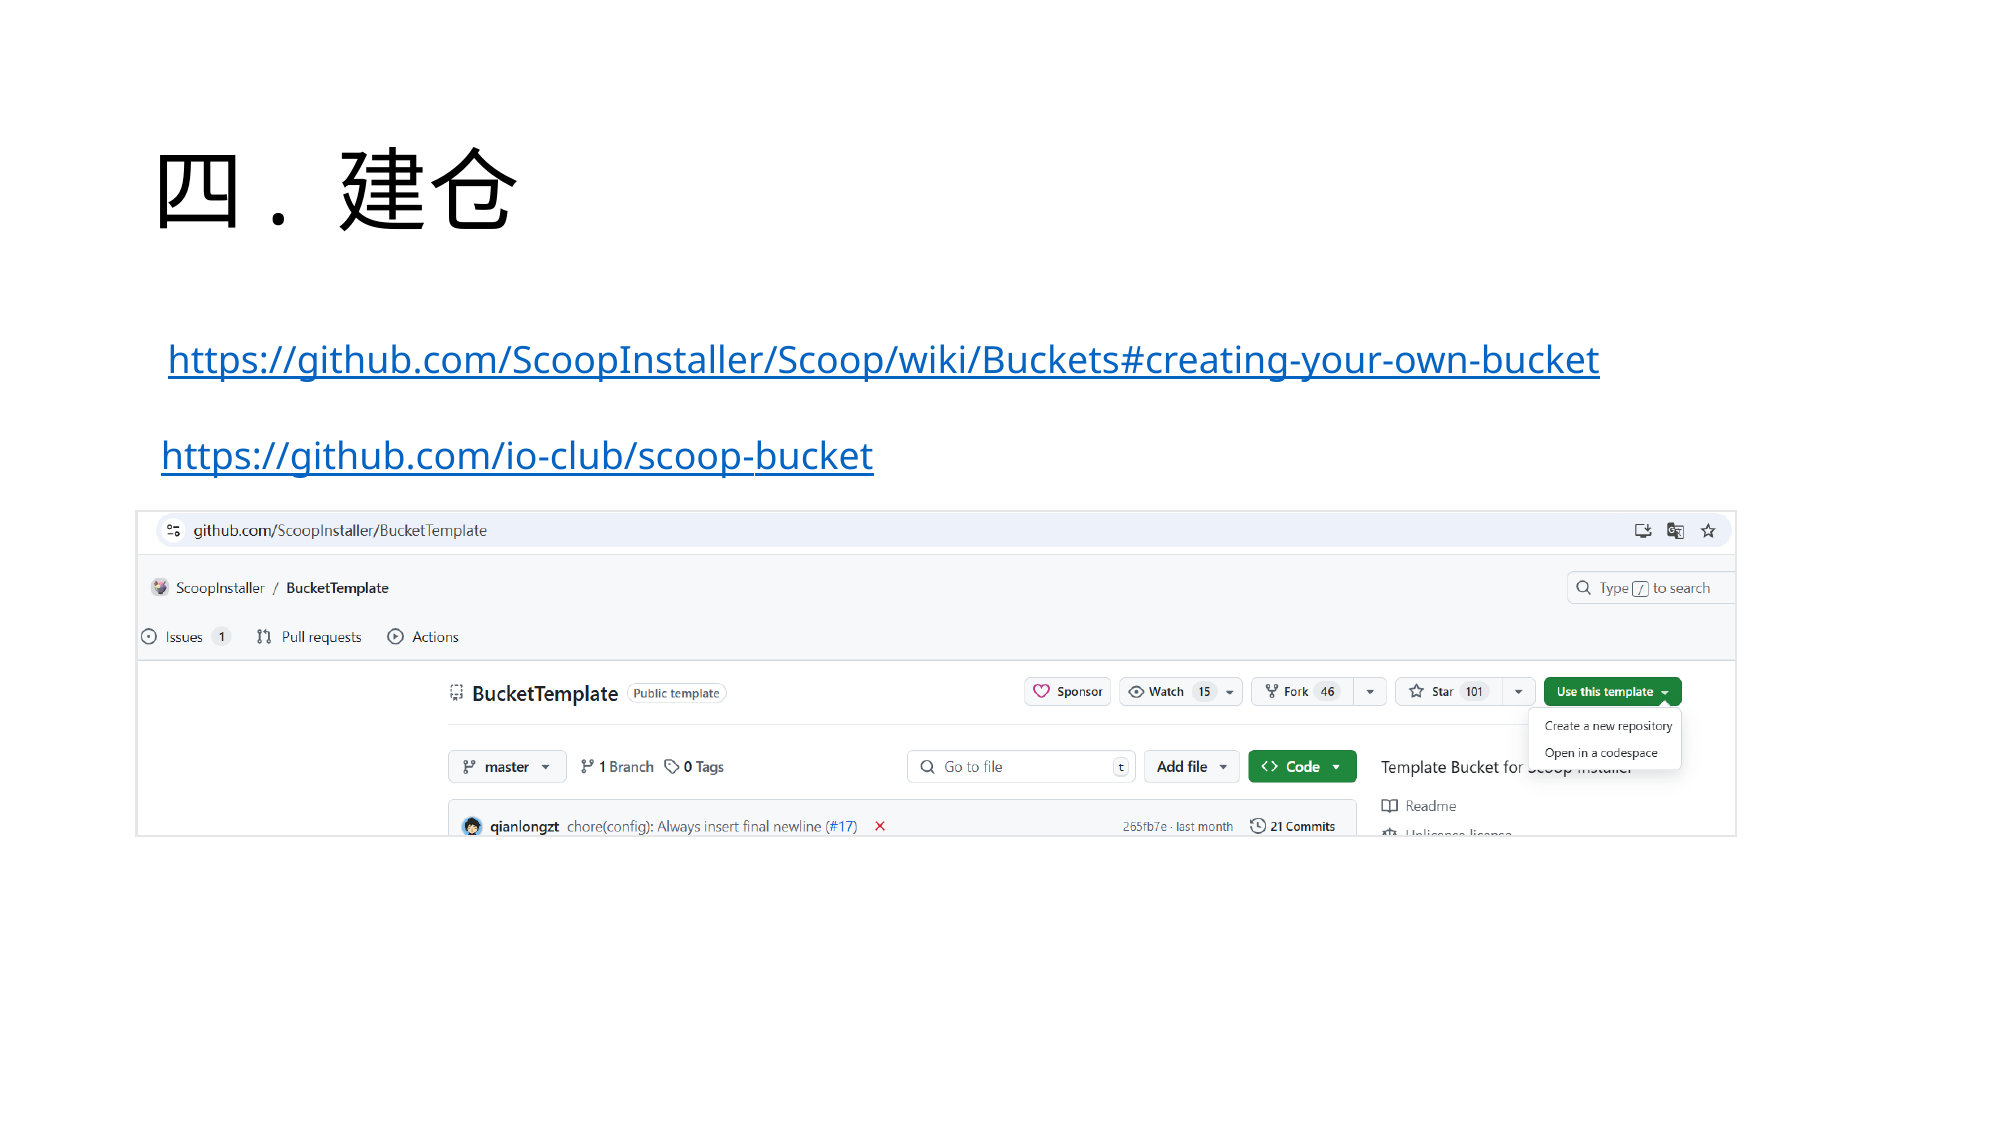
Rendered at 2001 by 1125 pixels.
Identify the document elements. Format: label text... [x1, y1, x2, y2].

text_box https://github.com/io-club/scoop-bucket [145, 424, 889, 491]
title 四. 建仓 [137, 85, 1863, 304]
text_box https://github.com/ScoopInstaller/Scoop/wiki/Buckets#creating-your-own-bucket [152, 328, 1615, 395]
picture [137, 511, 1735, 836]
